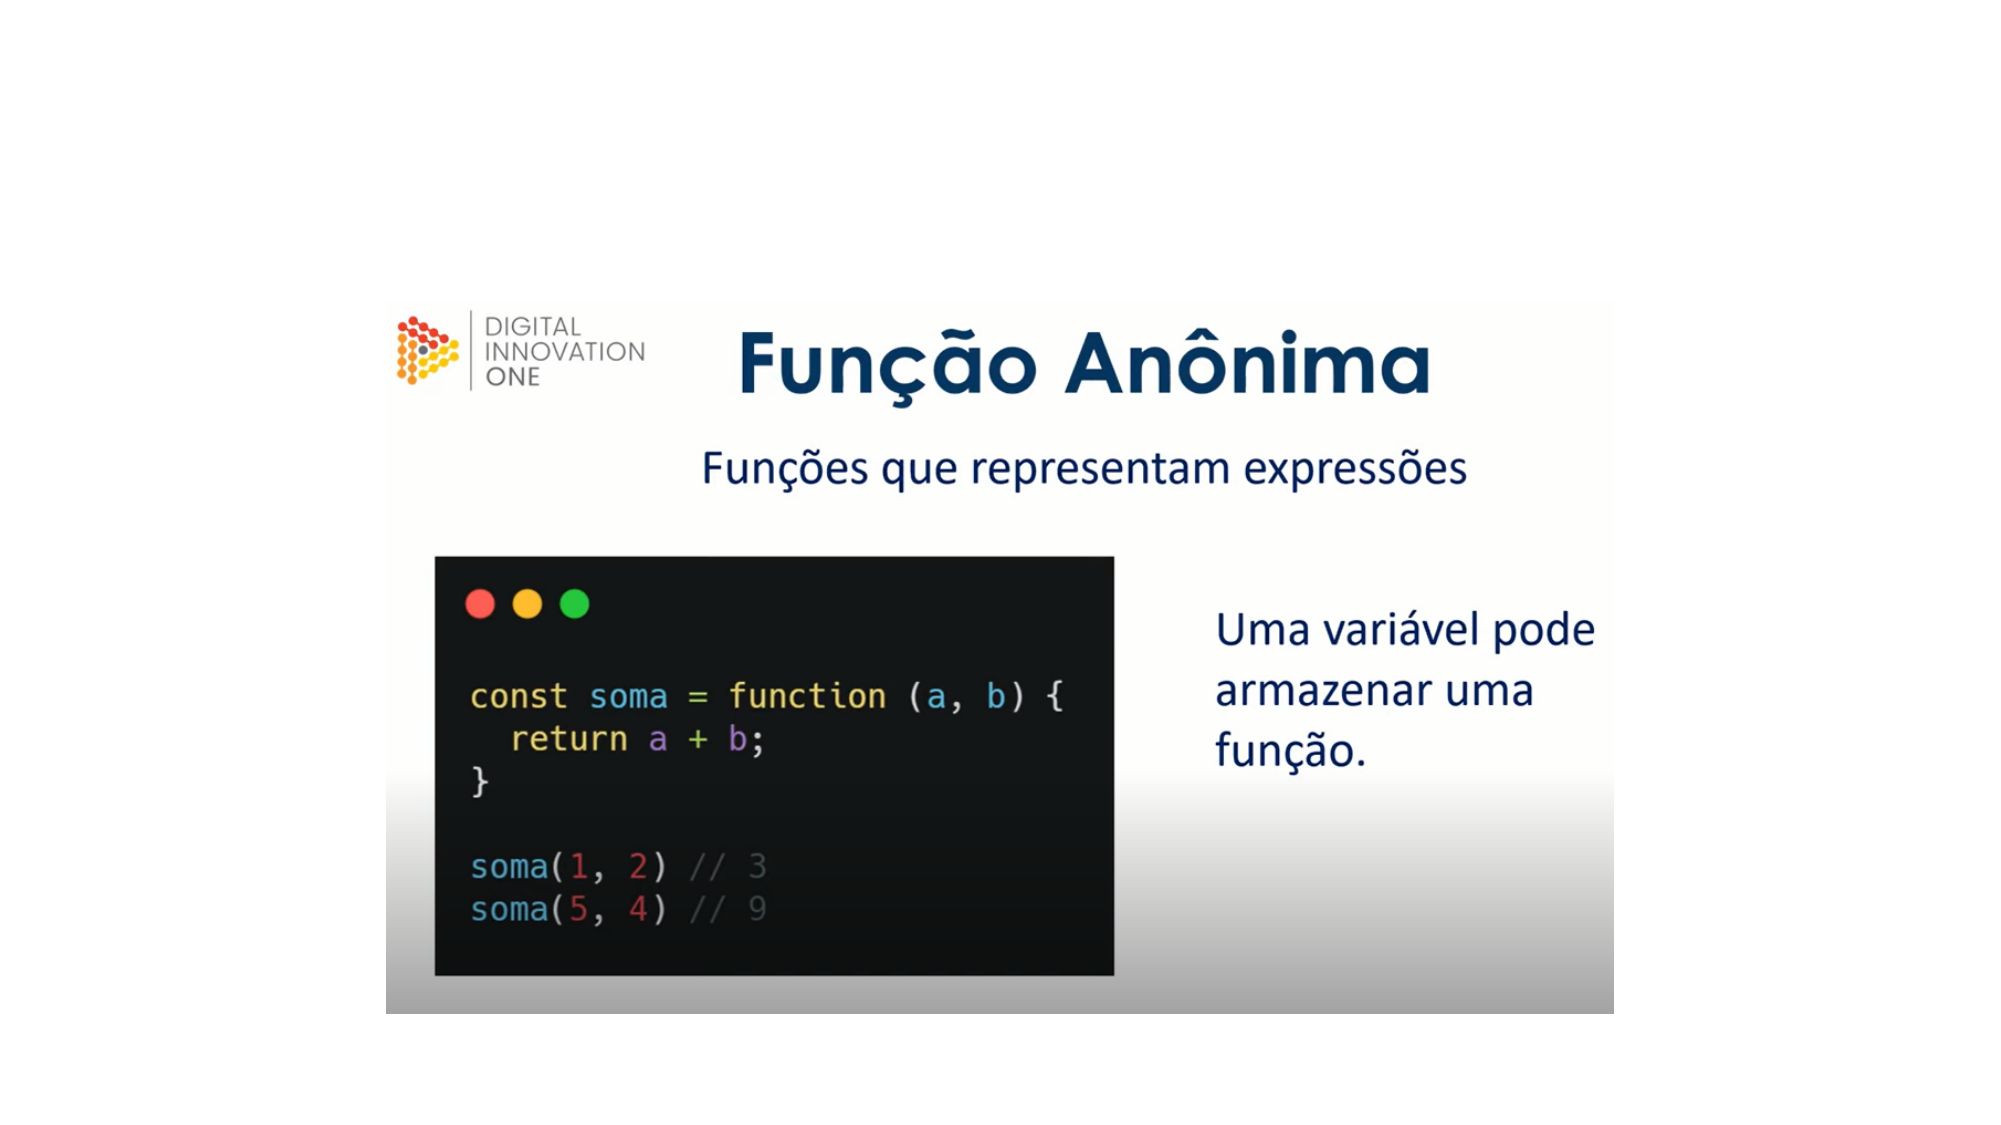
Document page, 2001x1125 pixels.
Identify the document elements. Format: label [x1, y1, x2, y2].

list [386, 299, 1614, 1014]
